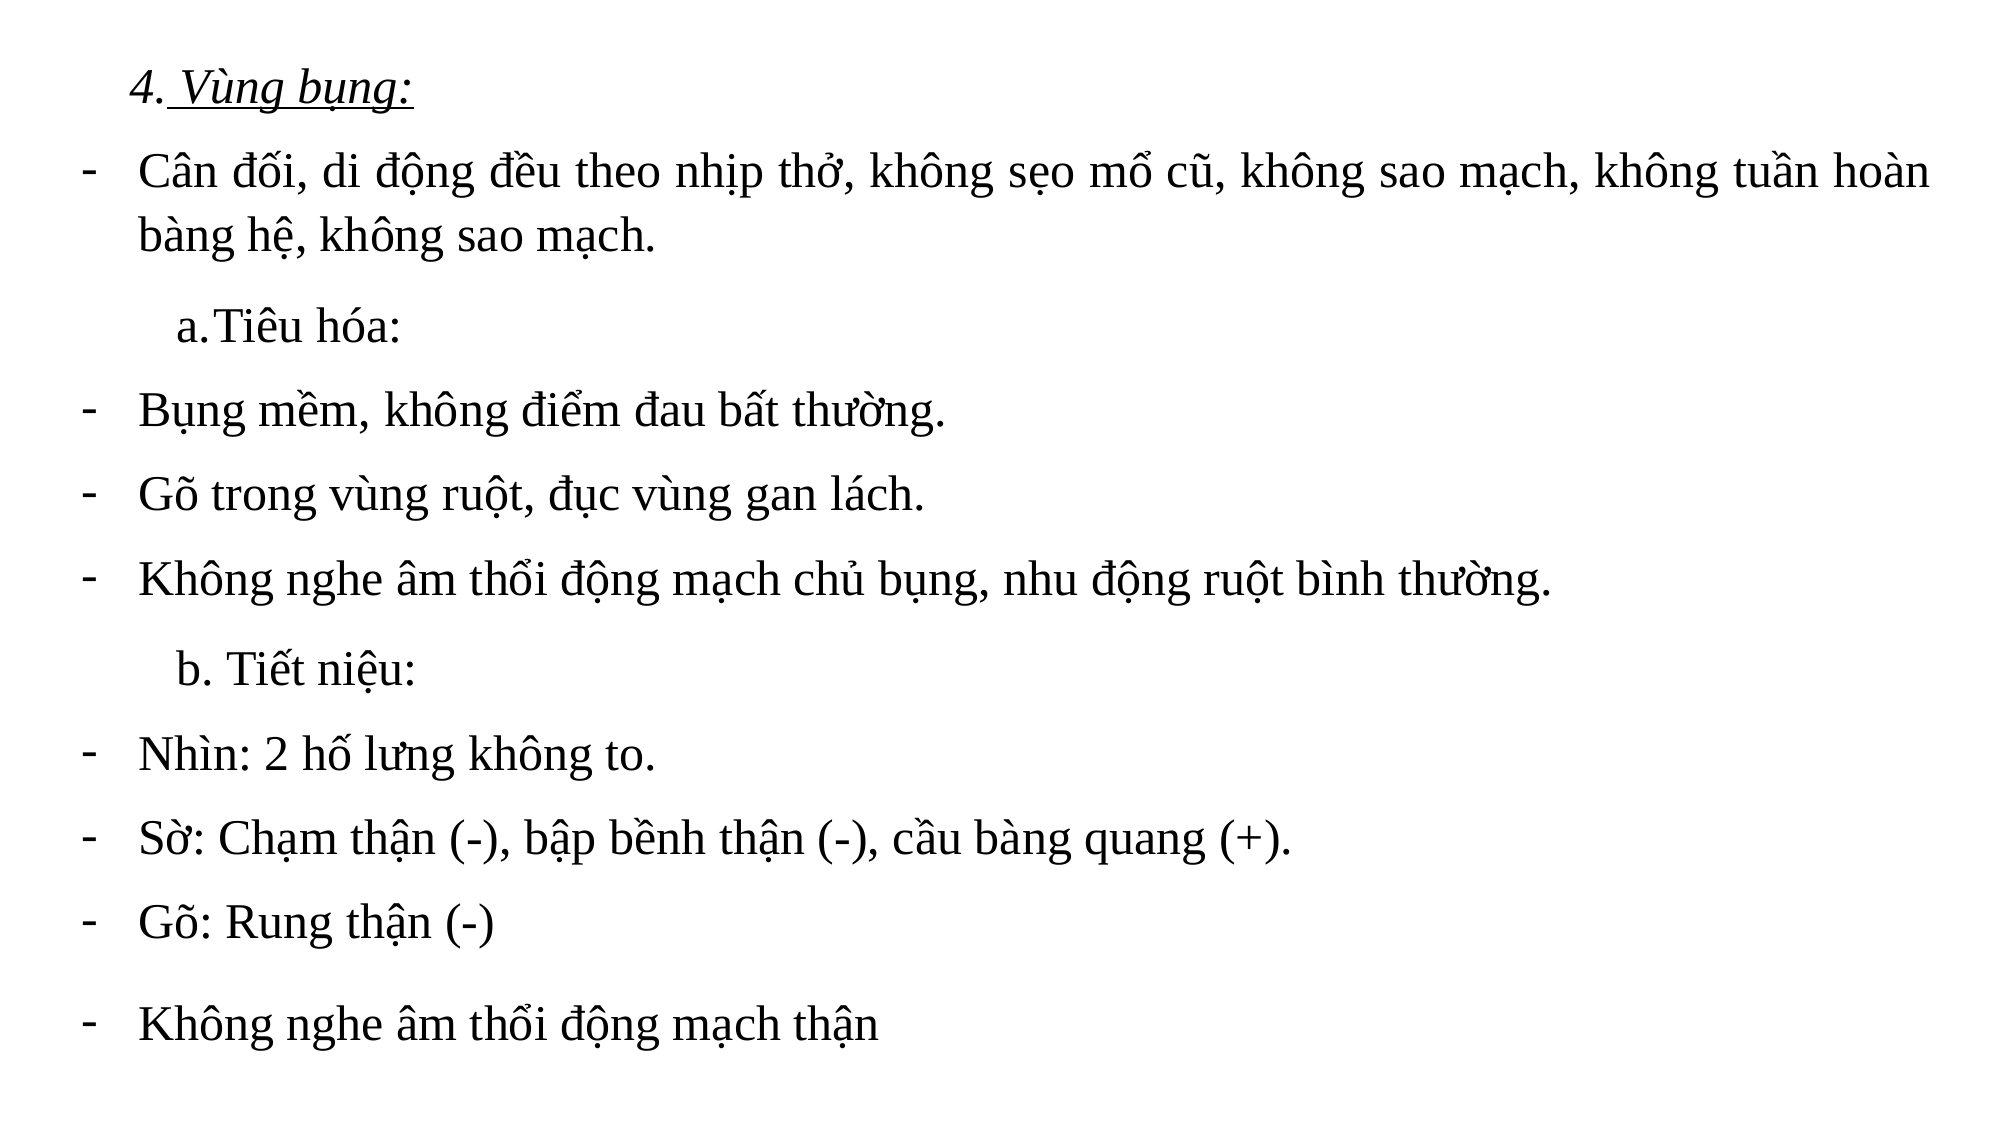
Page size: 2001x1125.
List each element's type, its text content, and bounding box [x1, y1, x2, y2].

list Vùng bụng: Cân đối, di động đều theo nhịp thở, không sẹo mổ cũ, không sao mạch, không tuần hoàn bàng hệ, không sao mạch. Tiêu hóa: Bụng mềm, không điểm đau bất thường. Gõ trong vùng ruột, đục vùng gan lách. Không nghe âm thổi động mạch chủ bụng, nhu động ruột bình thường. Tiết niệu: Nhìn: 2 hố lưng không to. Sờ: Chạm thận (-), bập bềnh thận (-), cầu bàng quang (+). Gõ: Rung thận (-) Không nghe âm thổi động mạch thận [66, 42, 1947, 1075]
